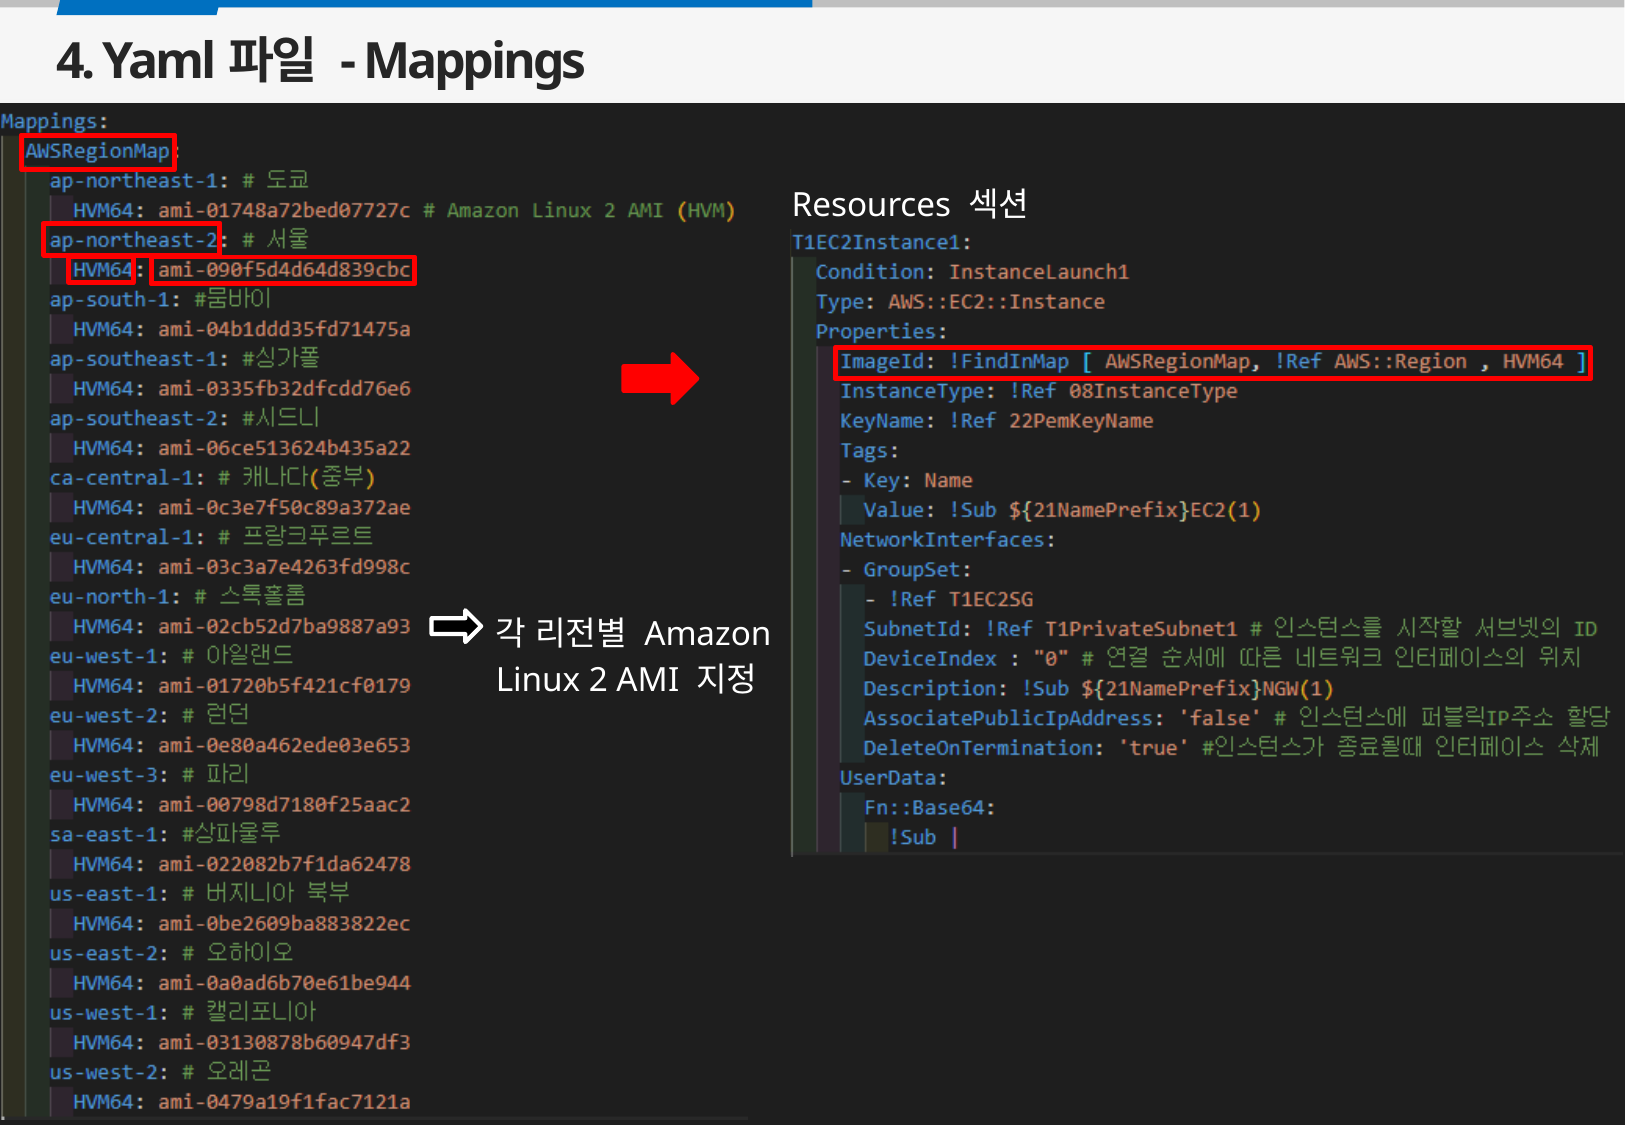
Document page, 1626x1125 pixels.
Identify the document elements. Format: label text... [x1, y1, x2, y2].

picture [0, 8, 1625, 1125]
title 4. Yaml파일 - Mappings [56, 22, 878, 94]
